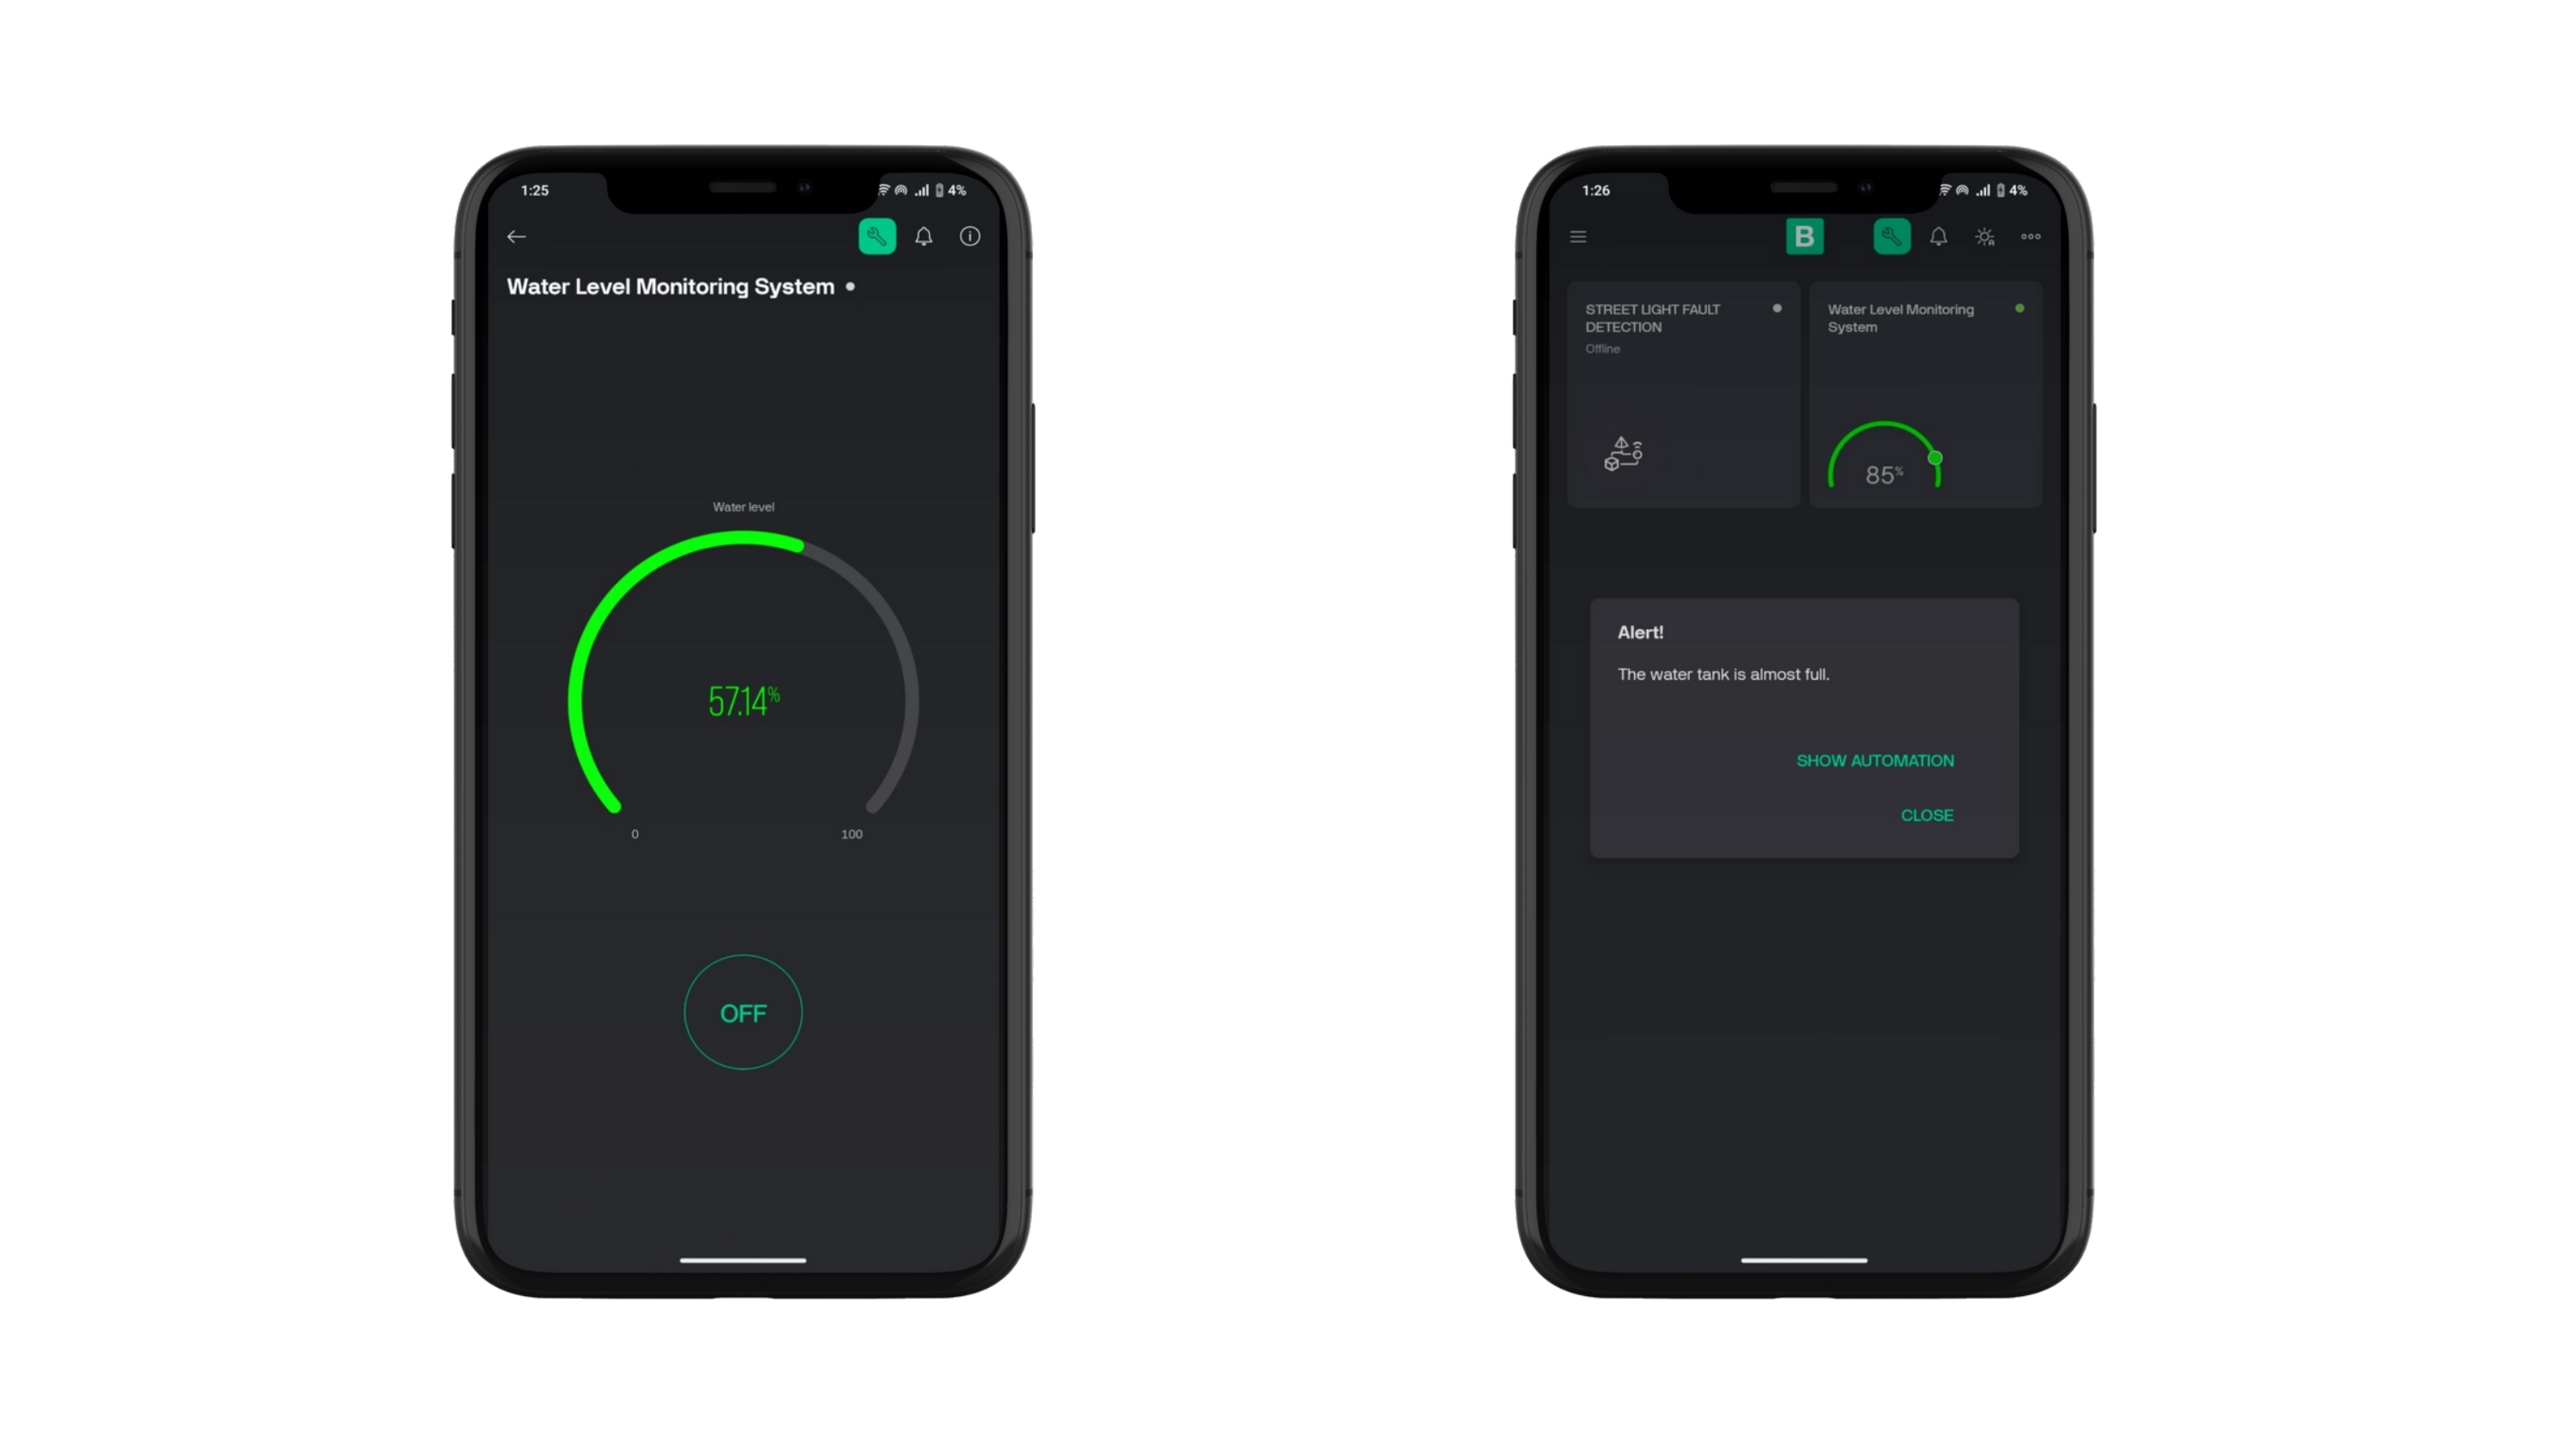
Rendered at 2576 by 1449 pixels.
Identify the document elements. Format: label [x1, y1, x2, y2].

text_box [1509, 144, 2102, 1304]
text_box [448, 144, 1042, 1304]
